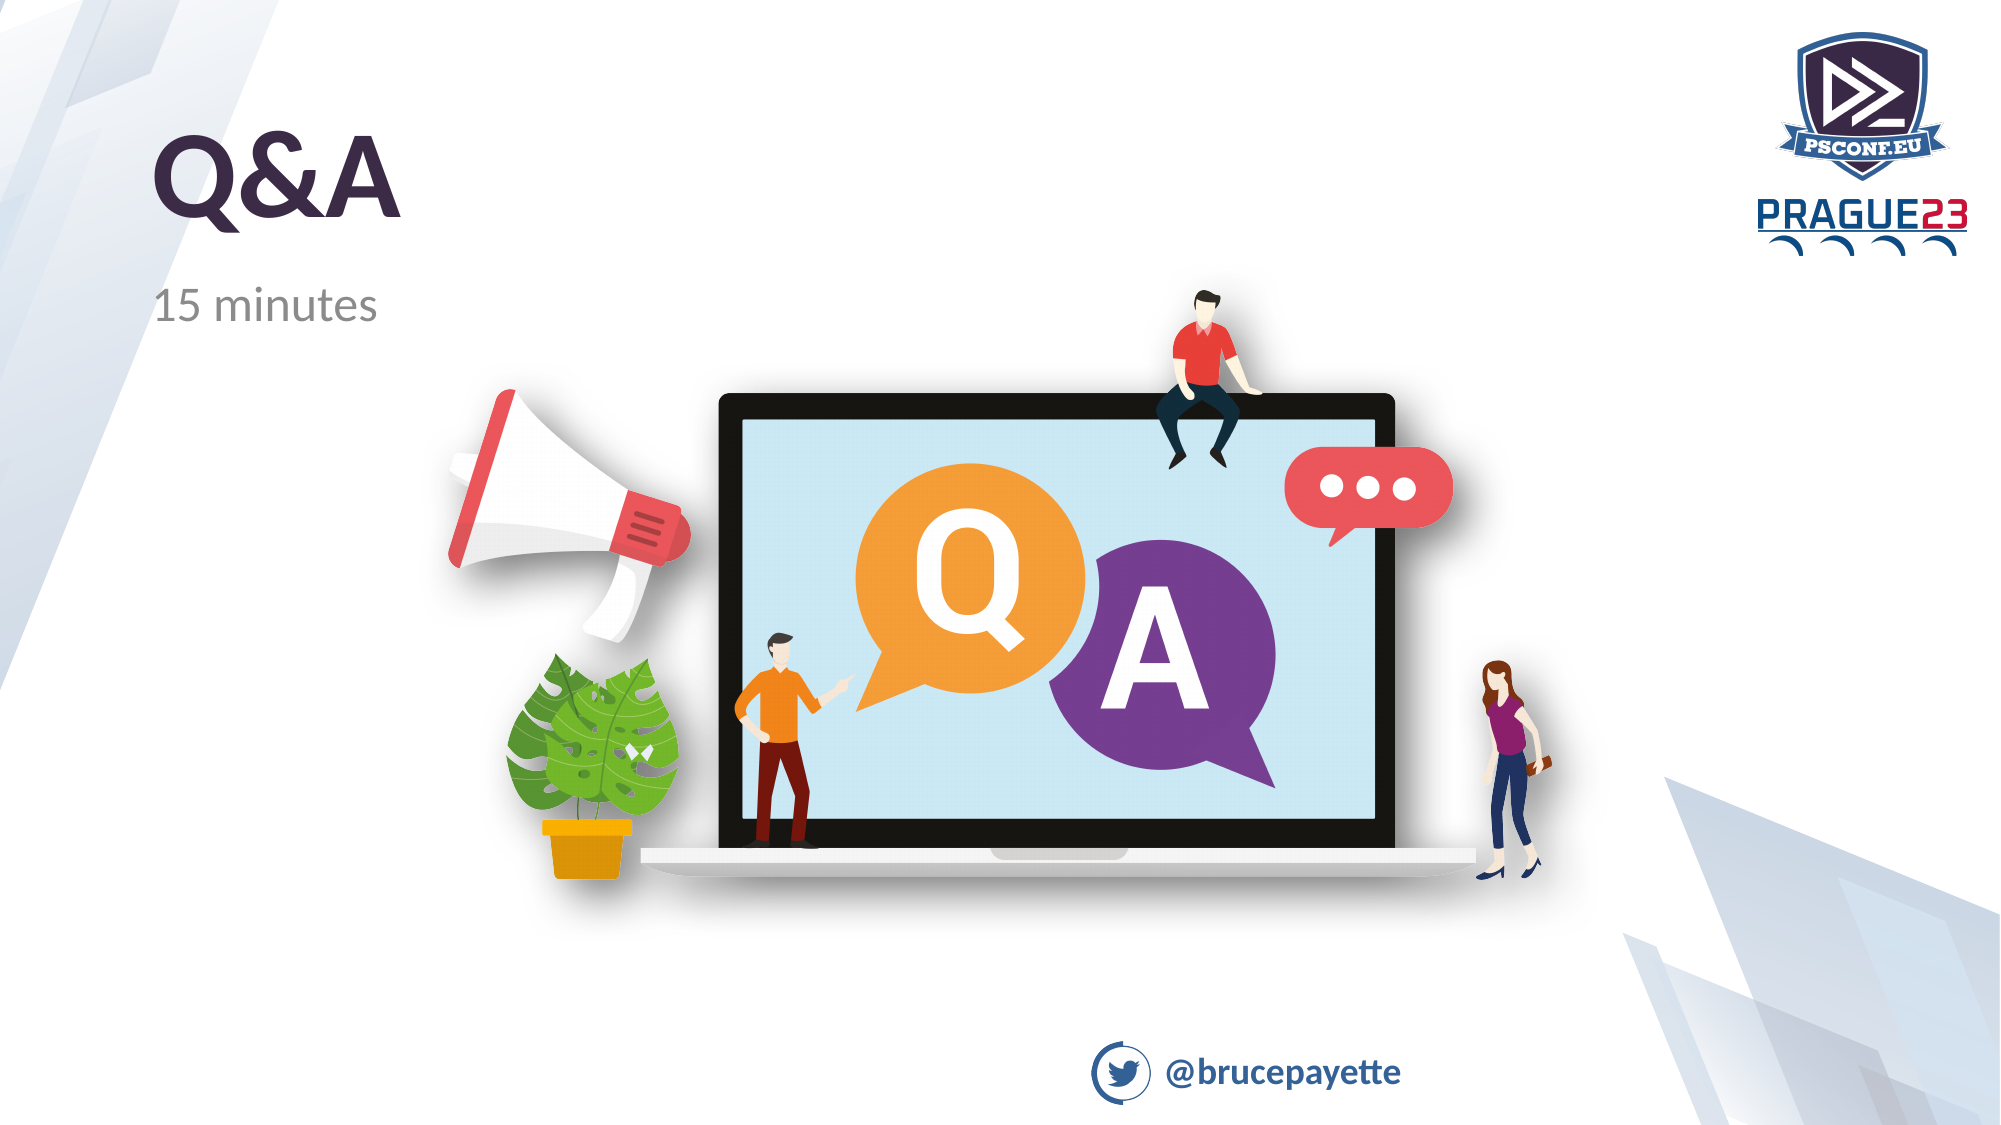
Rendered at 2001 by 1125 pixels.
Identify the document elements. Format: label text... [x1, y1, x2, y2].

text_box Q&A [136, 86, 1862, 252]
picture [0, 0, 2000, 1125]
text_box 15 minutes [136, 271, 1862, 518]
